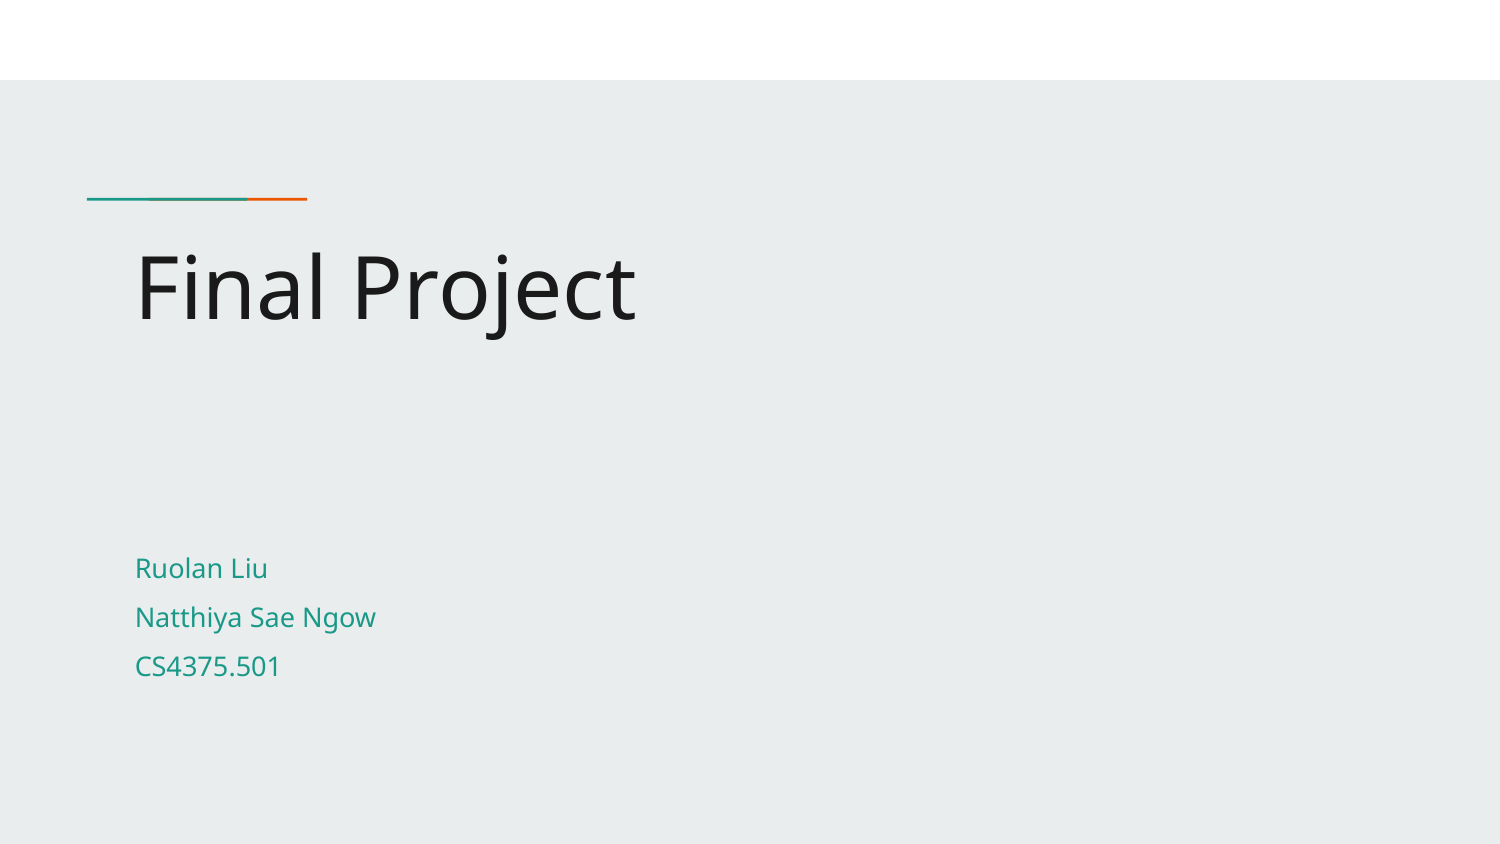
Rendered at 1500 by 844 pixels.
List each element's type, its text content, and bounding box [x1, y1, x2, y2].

title Final Project [119, 216, 1381, 490]
subtitle Ruolan Liu Natthiya Sae Ngow CS4375.501 [119, 520, 1381, 610]
